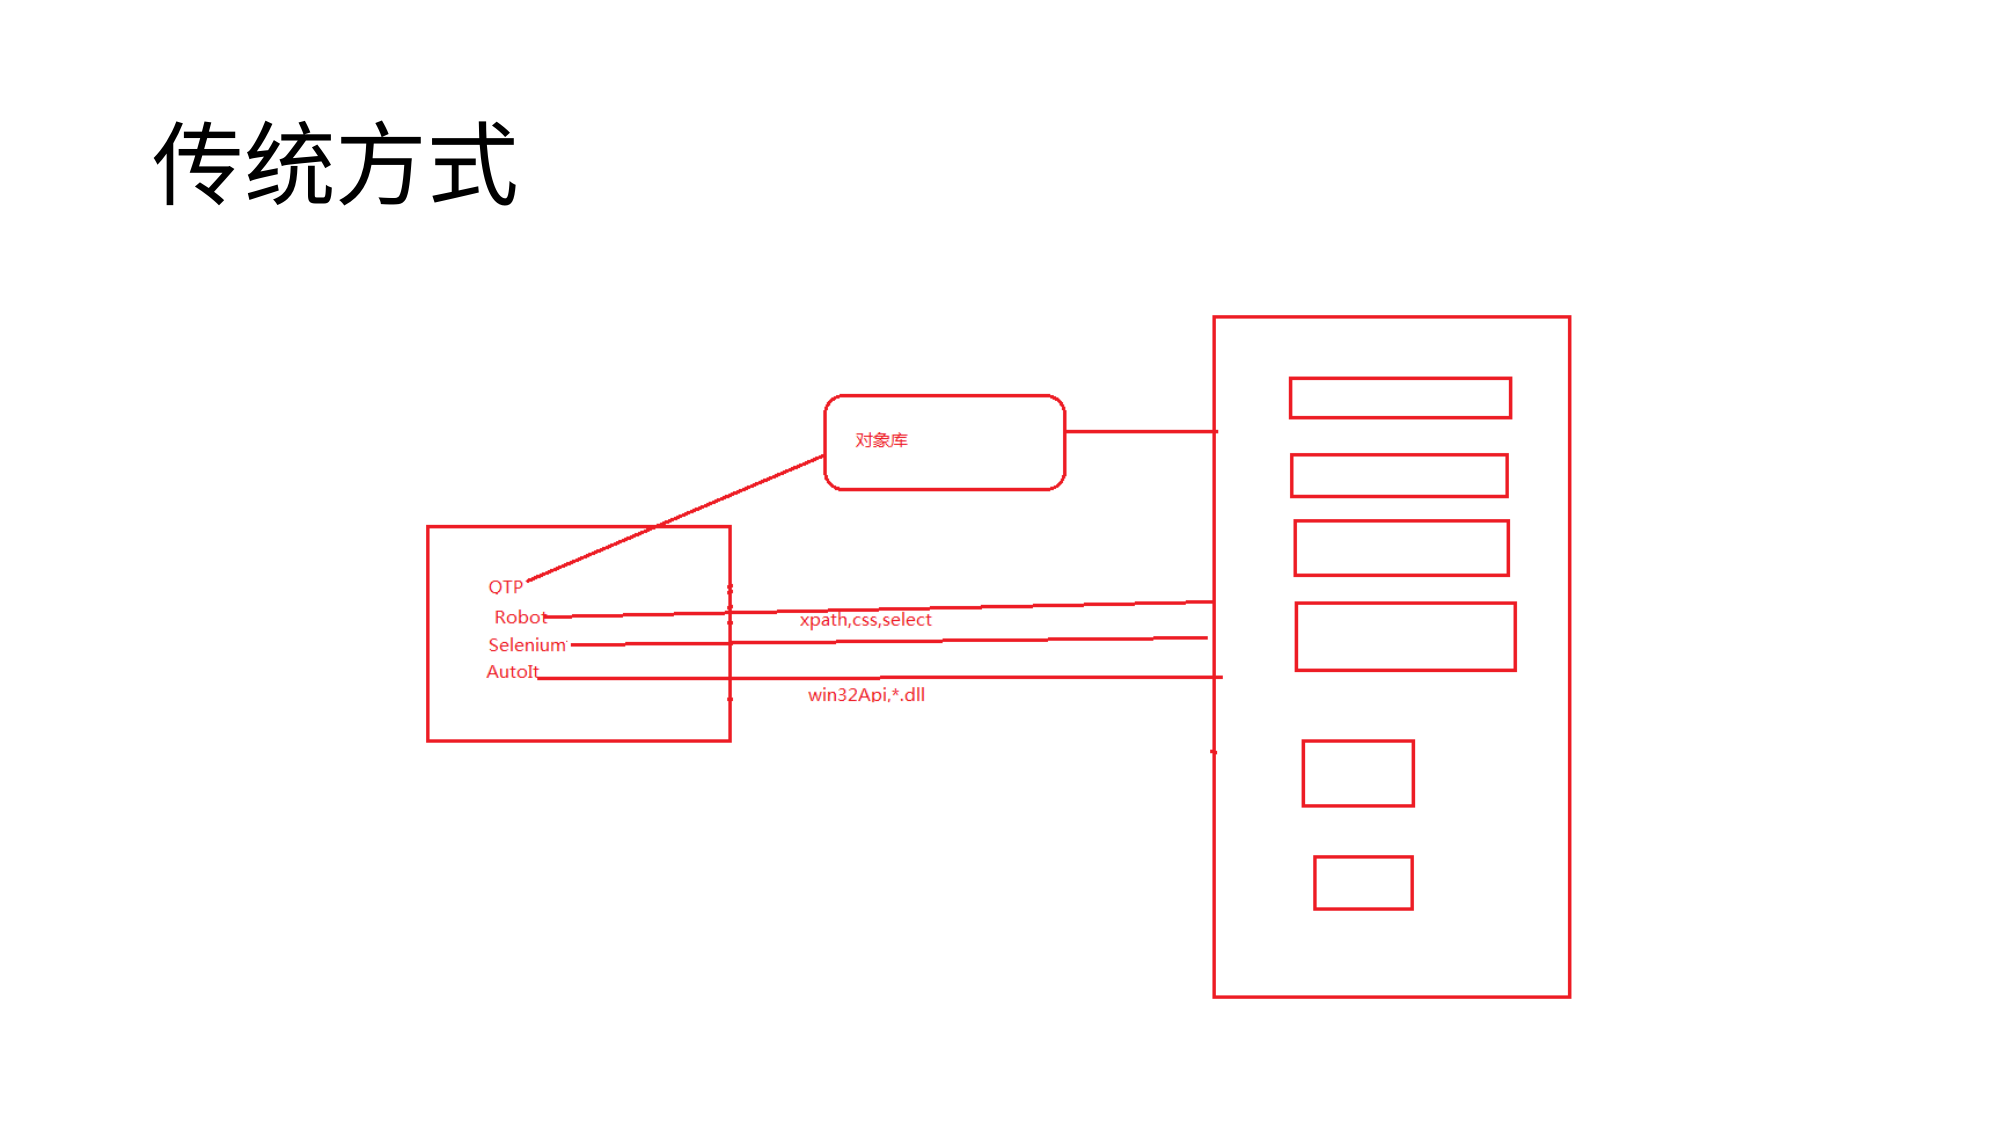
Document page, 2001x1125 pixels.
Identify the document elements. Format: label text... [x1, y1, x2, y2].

title 传统方式 [137, 59, 1863, 278]
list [403, 299, 1597, 1014]
